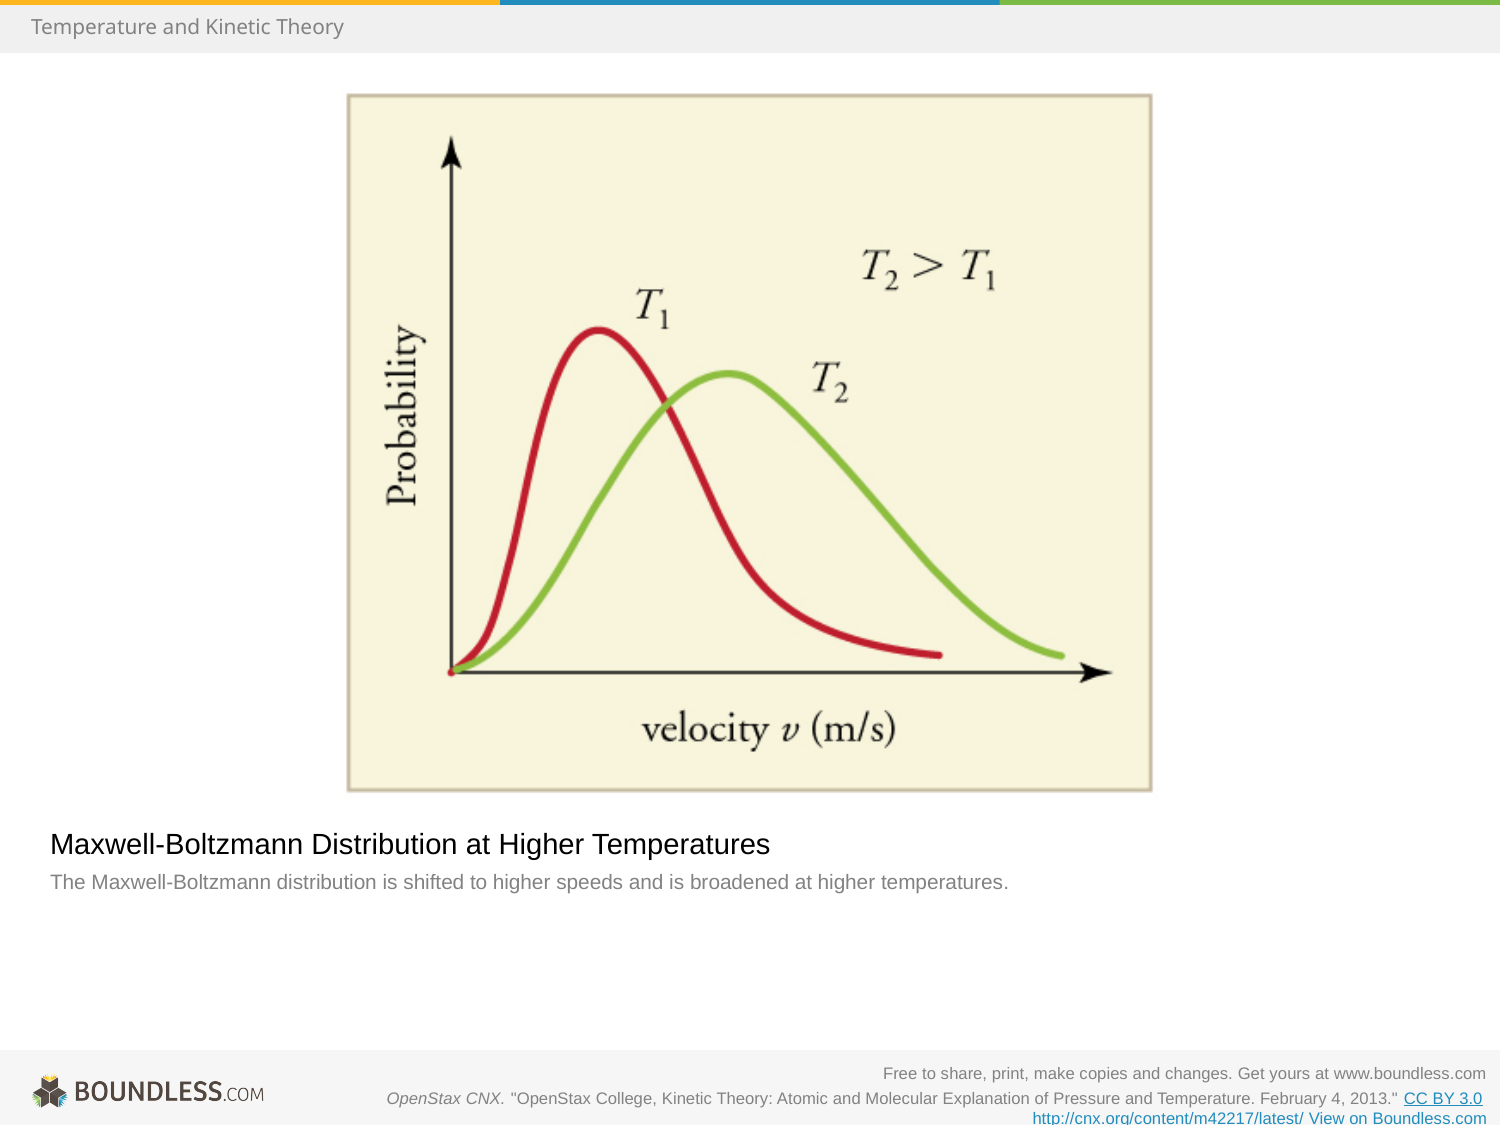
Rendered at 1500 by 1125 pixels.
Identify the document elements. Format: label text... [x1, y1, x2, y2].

picture [340, 87, 1160, 801]
picture [30, 1072, 265, 1109]
text_box [0, 1050, 1500, 1125]
text_box Temperature and Kinetic Theory [31, 13, 1475, 38]
text_box Free to share, print, make copies and changes. Get yours at www.boundless.com [649, 1062, 1488, 1087]
text_box [0, 2, 1500, 54]
text_box OpenStax CNX. "OpenStax College, Kinetic Theory: Atomic and Molecular Explanation of Pressure and Temperature. February 4, 2013." CC BY 3.0 http://cnx.org/content/m42217/latest/ View on Boundless.com [274, 1087, 1488, 1125]
list Maxwell-Boltzmann Distribution at Higher Temperatures The Maxwell-Boltzmann distribution is shifted to higher speeds and is broadened at higher temperatures. [50, 825, 1450, 1038]
